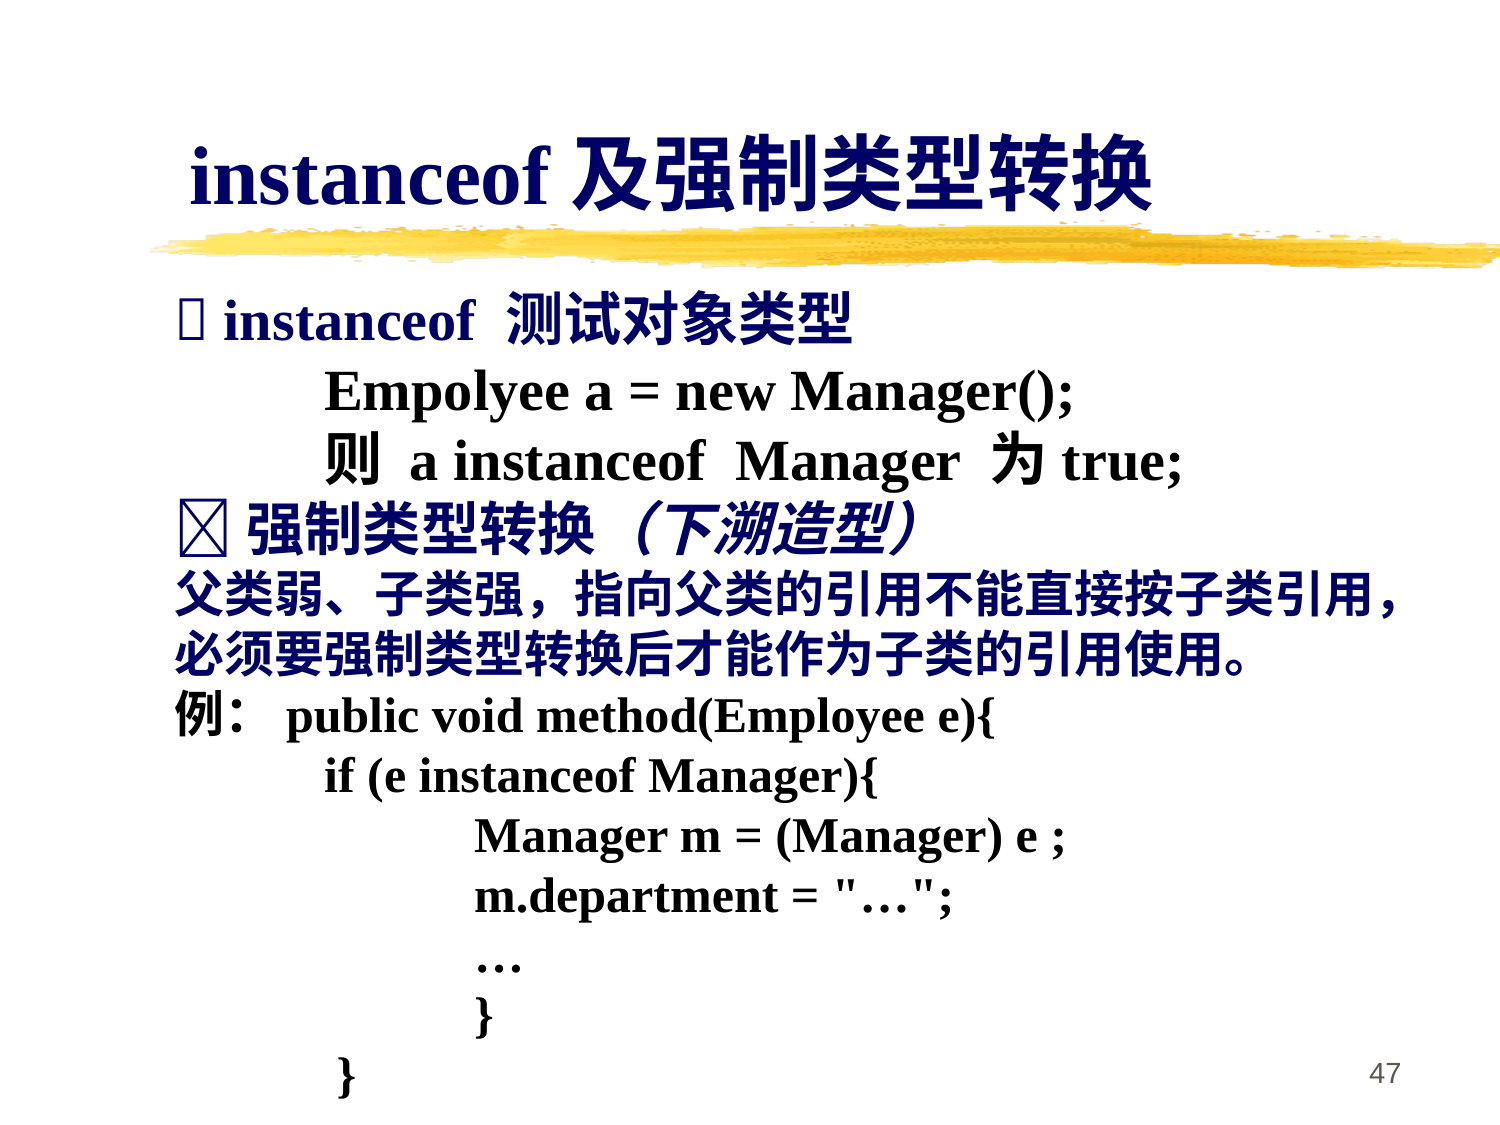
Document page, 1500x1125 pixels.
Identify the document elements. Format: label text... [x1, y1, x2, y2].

picture [150, 215, 1500, 279]
text_box instanceof及强制类型转换 [174, 113, 1424, 229]
text_box  instanceof 测试对象类型 Empolyee a = new Manager(); 则 a instanceof Manager 为true; 强制类型转换（下溯造型） 父类弱、子类强，指向父类的引用不能直接按子类引用， 必须要强制类型转换后才能作为子类的引用使用。 例：public void method(Employee e){ if (e instanceof Manager){ Manager m = (Manager) e ; m.department = "…"; … } } [159, 275, 1485, 1110]
